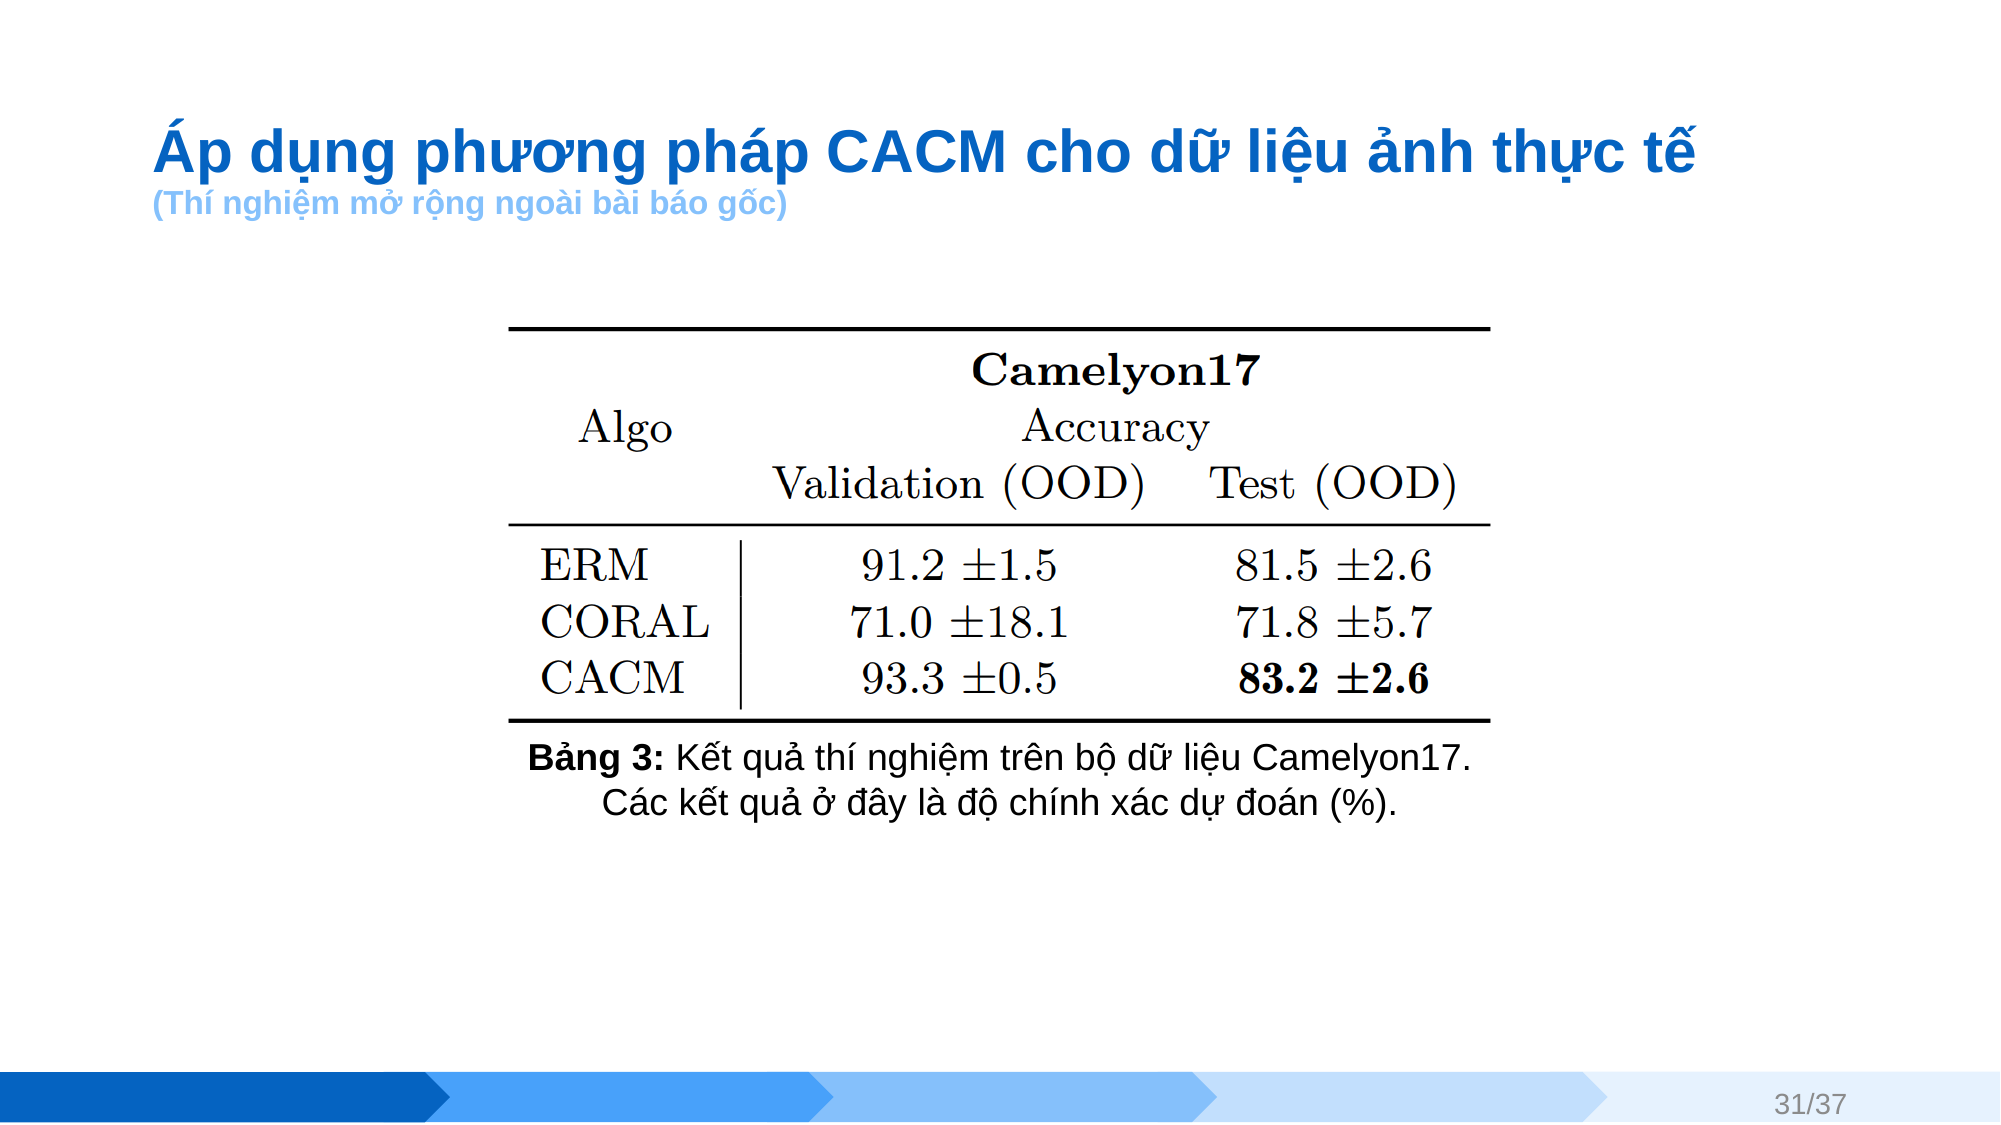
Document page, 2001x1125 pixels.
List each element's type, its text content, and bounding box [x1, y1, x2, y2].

title Áp dụng phương pháp CACM cho dữ liệu ảnh thực tế (Thí nghiệm mở rộng ngoài bài báo gốc) [137, 103, 1863, 239]
text_box Bảng 3: Kết quả thí nghiệm trên bộ dữ liệu Camelyon17. Các kết quả ở đây là độ chính xác dự đoán (%). [512, 726, 1488, 831]
slide_number 31/37 [1412, 1072, 1863, 1125]
picture [506, 324, 1494, 726]
